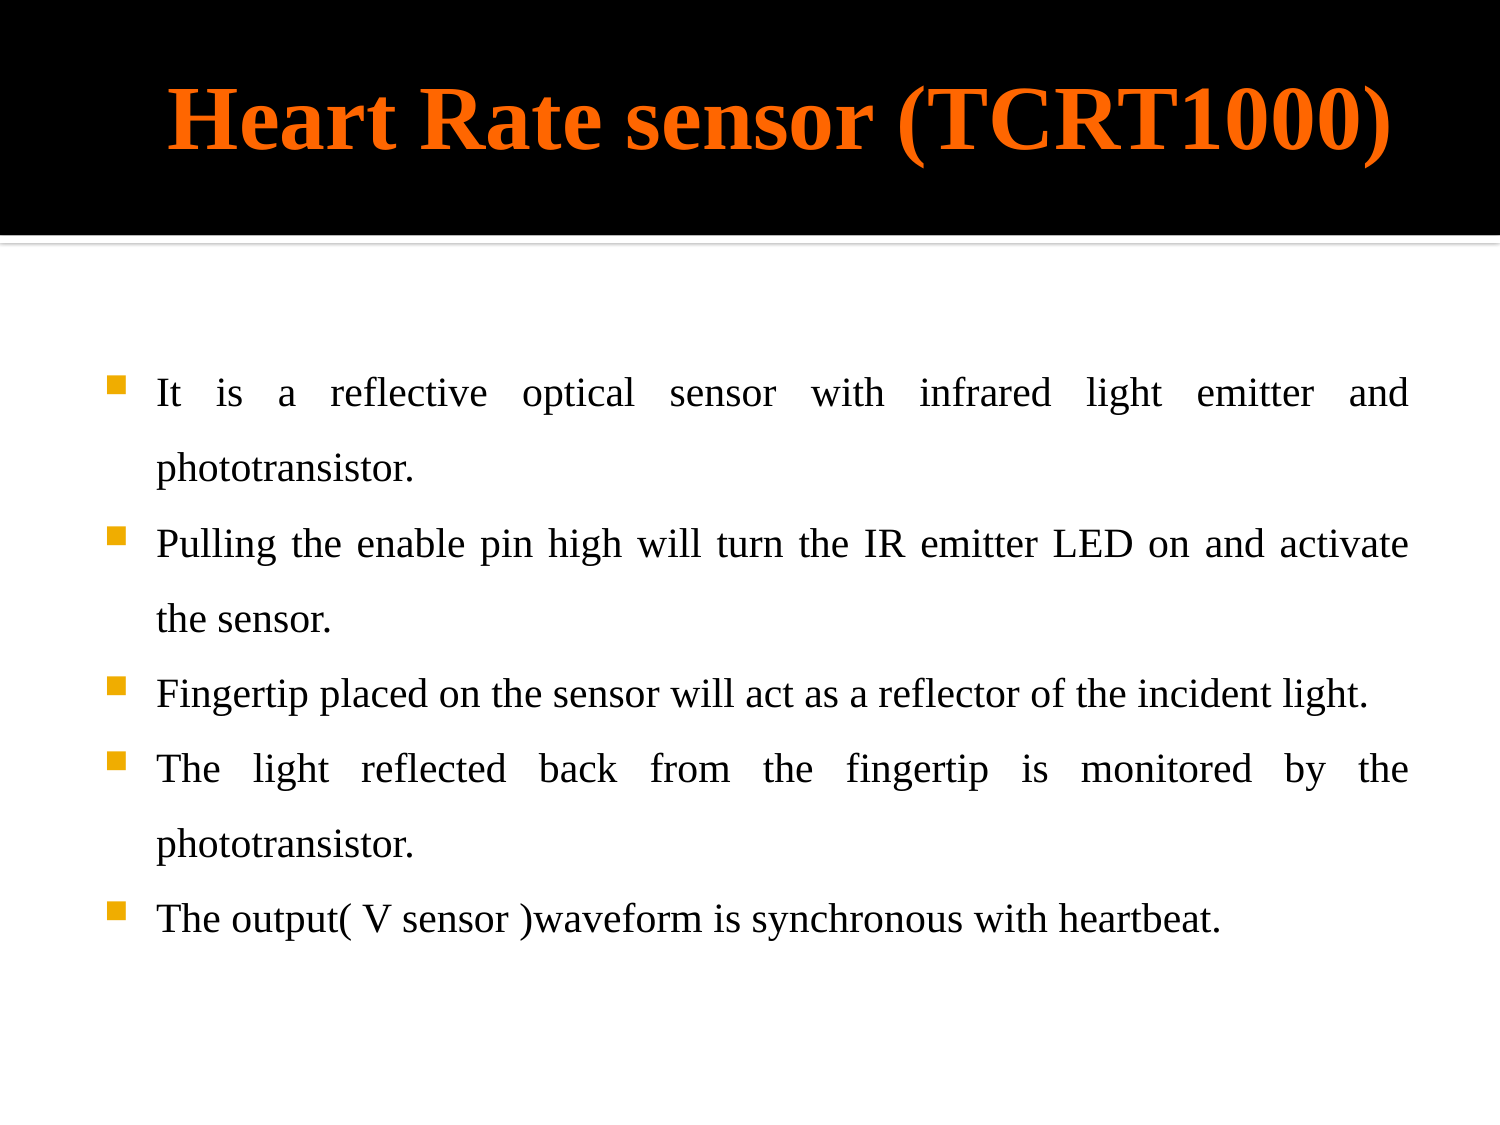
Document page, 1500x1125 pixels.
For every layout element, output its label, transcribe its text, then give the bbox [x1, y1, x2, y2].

list It is a reflective optical sensor with infrared light emitter and phototransistor. Pulling the enable pin high will turn the IR emitter LED on and activate the sensor. Fingertip placed on the sensor will act as a reflector of the incident light. The light reflected back from the fingertip is monitored by the phototransistor. The output( V sensor )waveform is synchronous with heartbeat. [75, 324, 1425, 1038]
text_box Heart Rate sensor (TCRT1000) [149, 49, 1413, 175]
